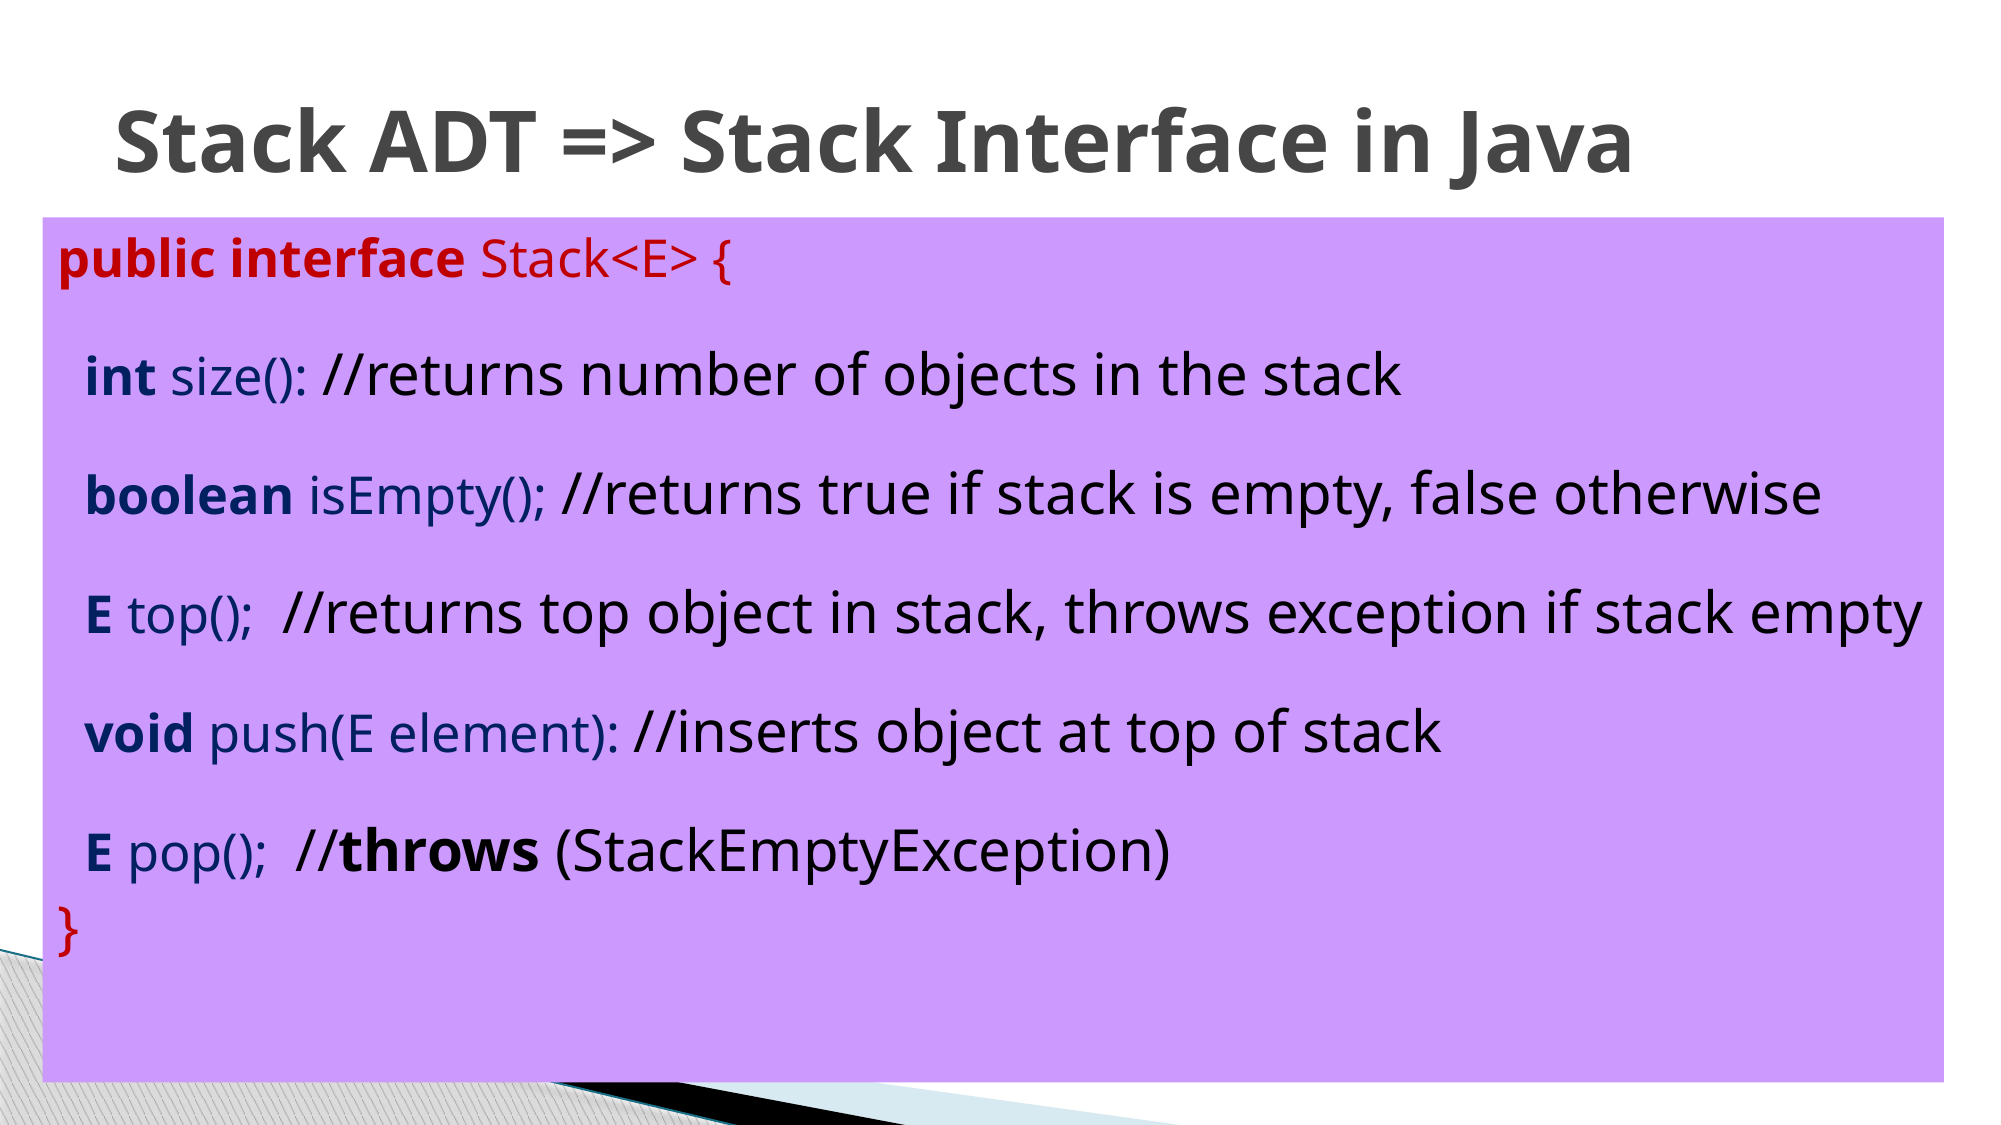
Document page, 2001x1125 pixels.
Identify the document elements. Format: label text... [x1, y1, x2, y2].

title Stack ADT => Stack Interface in Java [99, 45, 1900, 233]
list public interface Stack<E> { int size(): //returns number of objects in the stack boolean isEmpty(); //returns true if stack is empty, false otherwise E top(); //returns top object in stack, throws exception if stack empty void push(E element): //inserts object at top of stack E pop(); //throws (StackEmptyException) } [42, 217, 1944, 1083]
